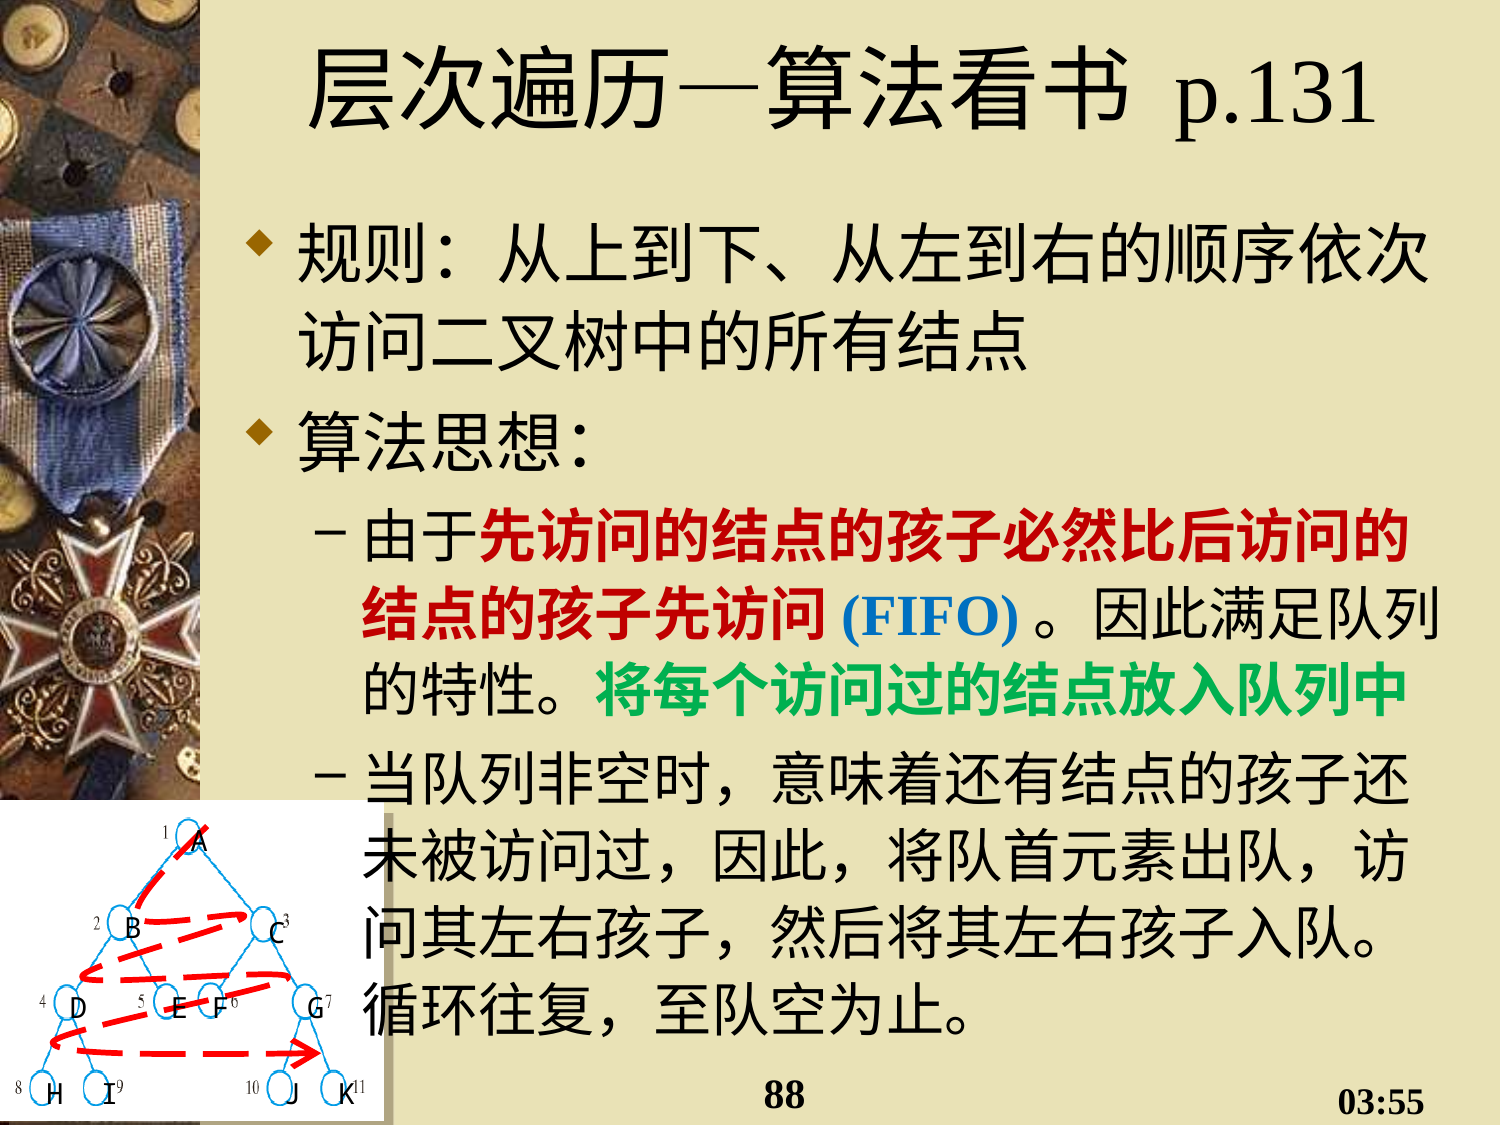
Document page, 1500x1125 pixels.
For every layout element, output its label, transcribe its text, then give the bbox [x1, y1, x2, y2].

picture [0, 0, 200, 800]
list 规则：从上到下、从左到右的顺序依次访问二叉树中的所有结点 算法思想： 由于先访问的结点的孩子必然比后访问的结点的孩子先访问(FIFO)。因此满足队列的特性。将每个访问过的结点放入队列中 当队列非空时，意味着还有结点的孩子还未被访问过，因此，将队首元素出队，访问其左右孩子，然后将其左右孩子入队。循环往复，至队空为止。 [225, 196, 1475, 872]
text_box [0, 800, 384, 1121]
title 层次遍历—算法看书 p.131 [225, 0, 1463, 180]
